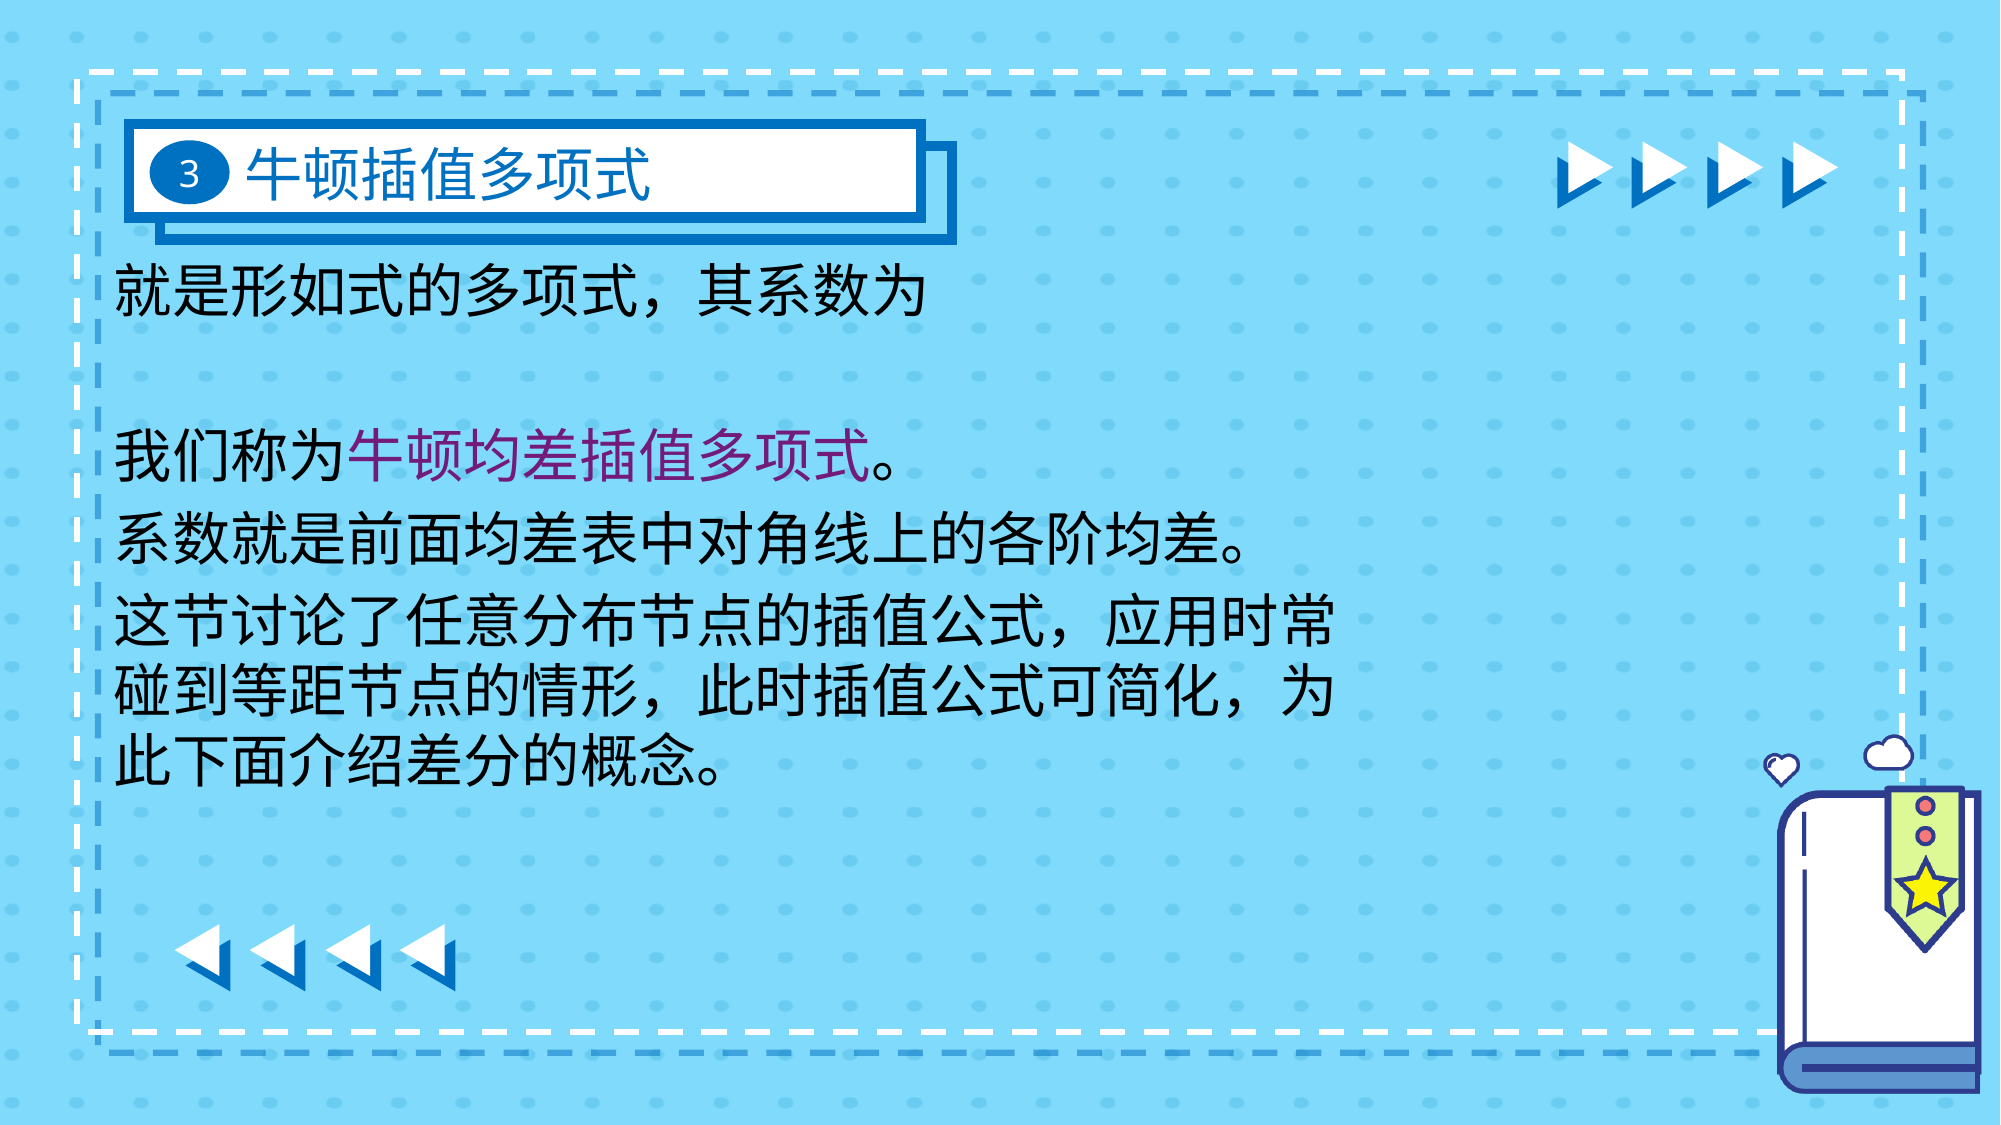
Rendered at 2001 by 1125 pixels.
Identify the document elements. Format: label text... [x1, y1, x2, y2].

picture [3, 1, 2001, 1125]
text_box 牛顿插值多项式 [229, 130, 866, 216]
text_box 3 [148, 139, 231, 206]
